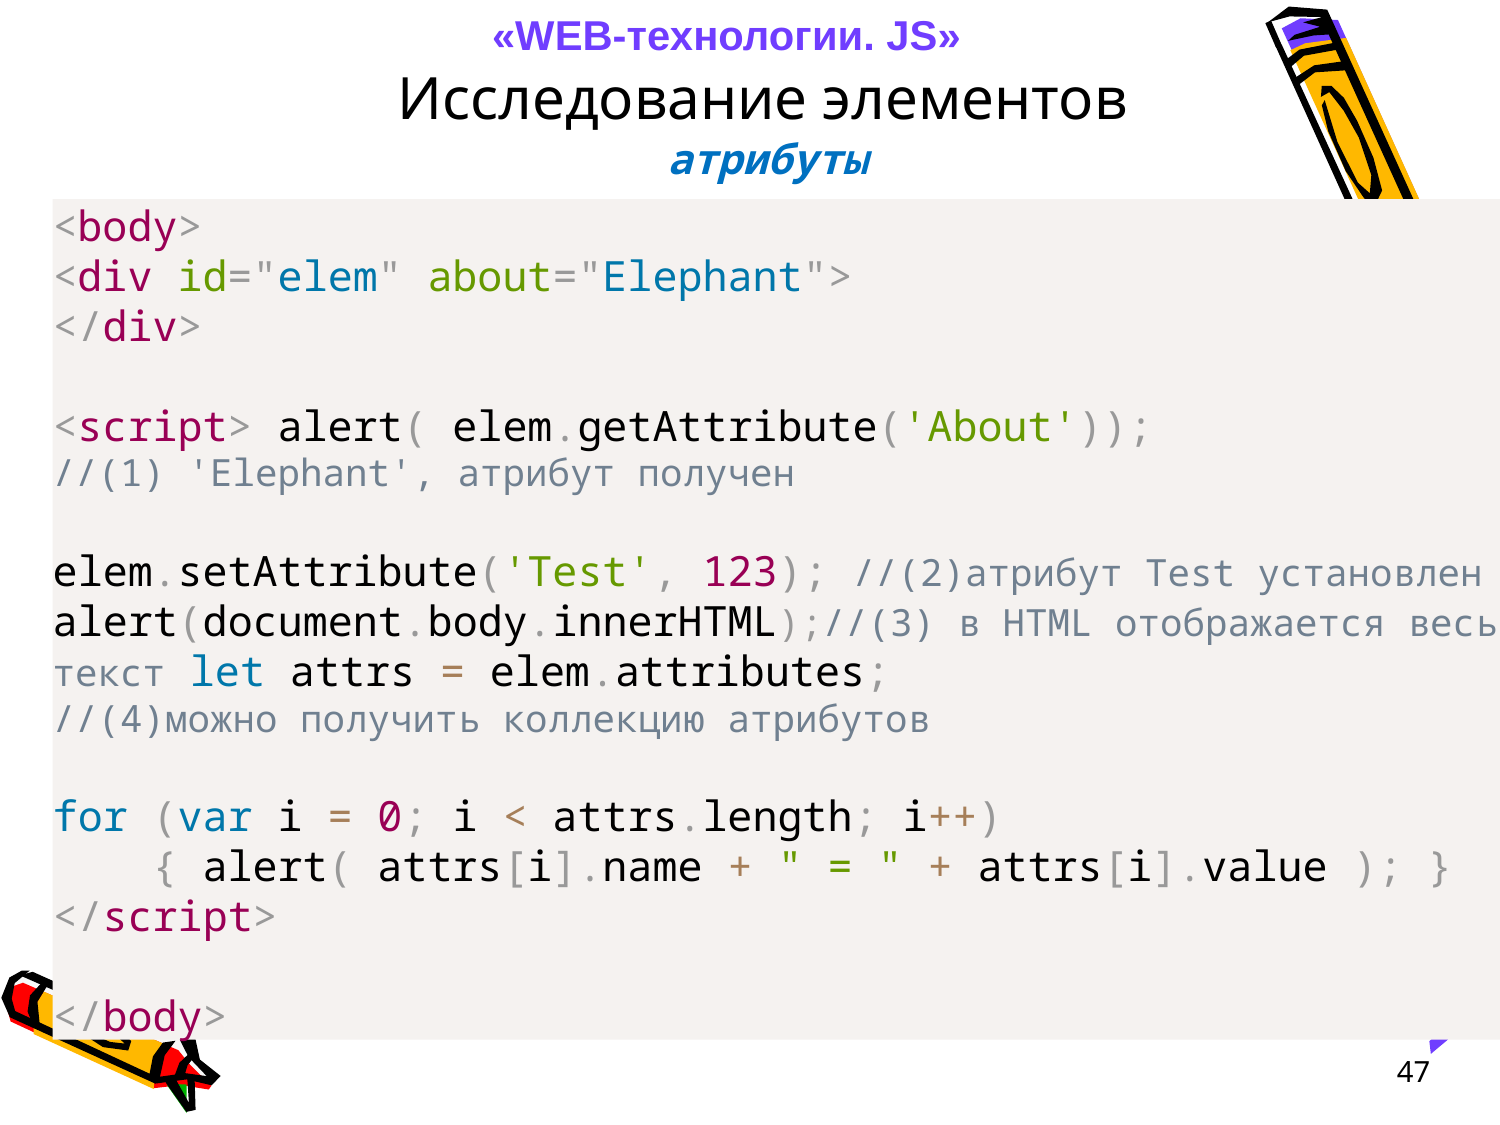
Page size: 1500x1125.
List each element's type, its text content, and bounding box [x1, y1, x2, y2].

slide_number 47 [1355, 1046, 1446, 1108]
text_box <body> <div id="elem" about="Elephant"> </div> <script> alert( elem.getAttribute('About')); //(1) 'Elephant', атрибут получен elem.setAttribute('Test', 123); //(2)атрибут Test установлен alert(document.body.innerHTML);//(3) в HTML отображается весь текст let attrs = elem.attributes; //(4)можно получить коллекцию атрибутов for (var i = 0; i < attrs.length; i++) { alert( attrs[i].name + " = " + attrs[i].value ); } </script> </body> [52, 199, 1500, 1040]
text_box атрибуты [652, 125, 883, 190]
text_box «WEB-технологии. JS» [395, 0, 1069, 72]
title Исследование элементов [312, 40, 1213, 153]
